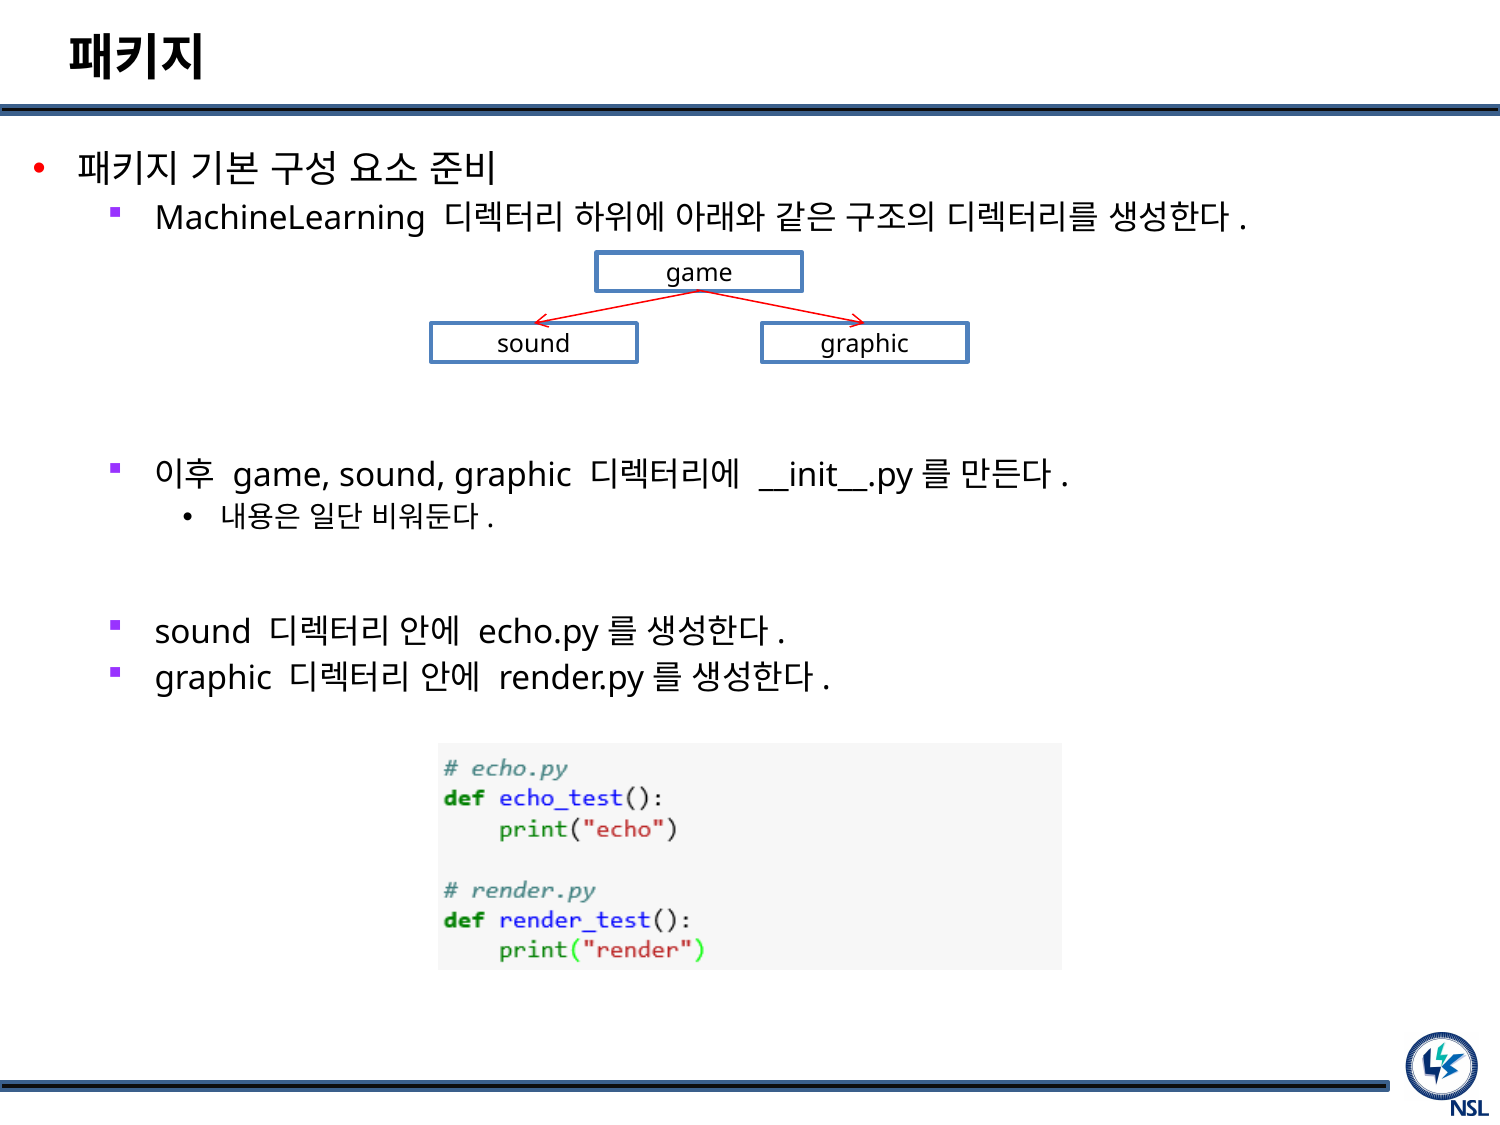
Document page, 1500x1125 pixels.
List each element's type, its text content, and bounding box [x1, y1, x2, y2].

title 패키지 [53, 7, 1489, 103]
picture [1404, 1067, 1489, 1116]
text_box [533, 290, 694, 324]
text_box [696, 289, 865, 324]
text_box graphic [760, 321, 970, 364]
list 패키지 기본 구성 요소 준비 MachineLearning 디렉터리 하위에 아래와 같은 구조의 디렉터리를 생성한다. 이후 game, sound, graphic 디렉터리에 __init__.py를 만든다. 내용은 일단 비워둔다. sound 디렉터리 안에 echo.py를 생성한다. graphic 디렉터리 안에 render.py를 생성한다. [17, 137, 1479, 1067]
text_box game [594, 250, 804, 289]
text_box sound [429, 321, 639, 364]
picture [438, 742, 1062, 970]
